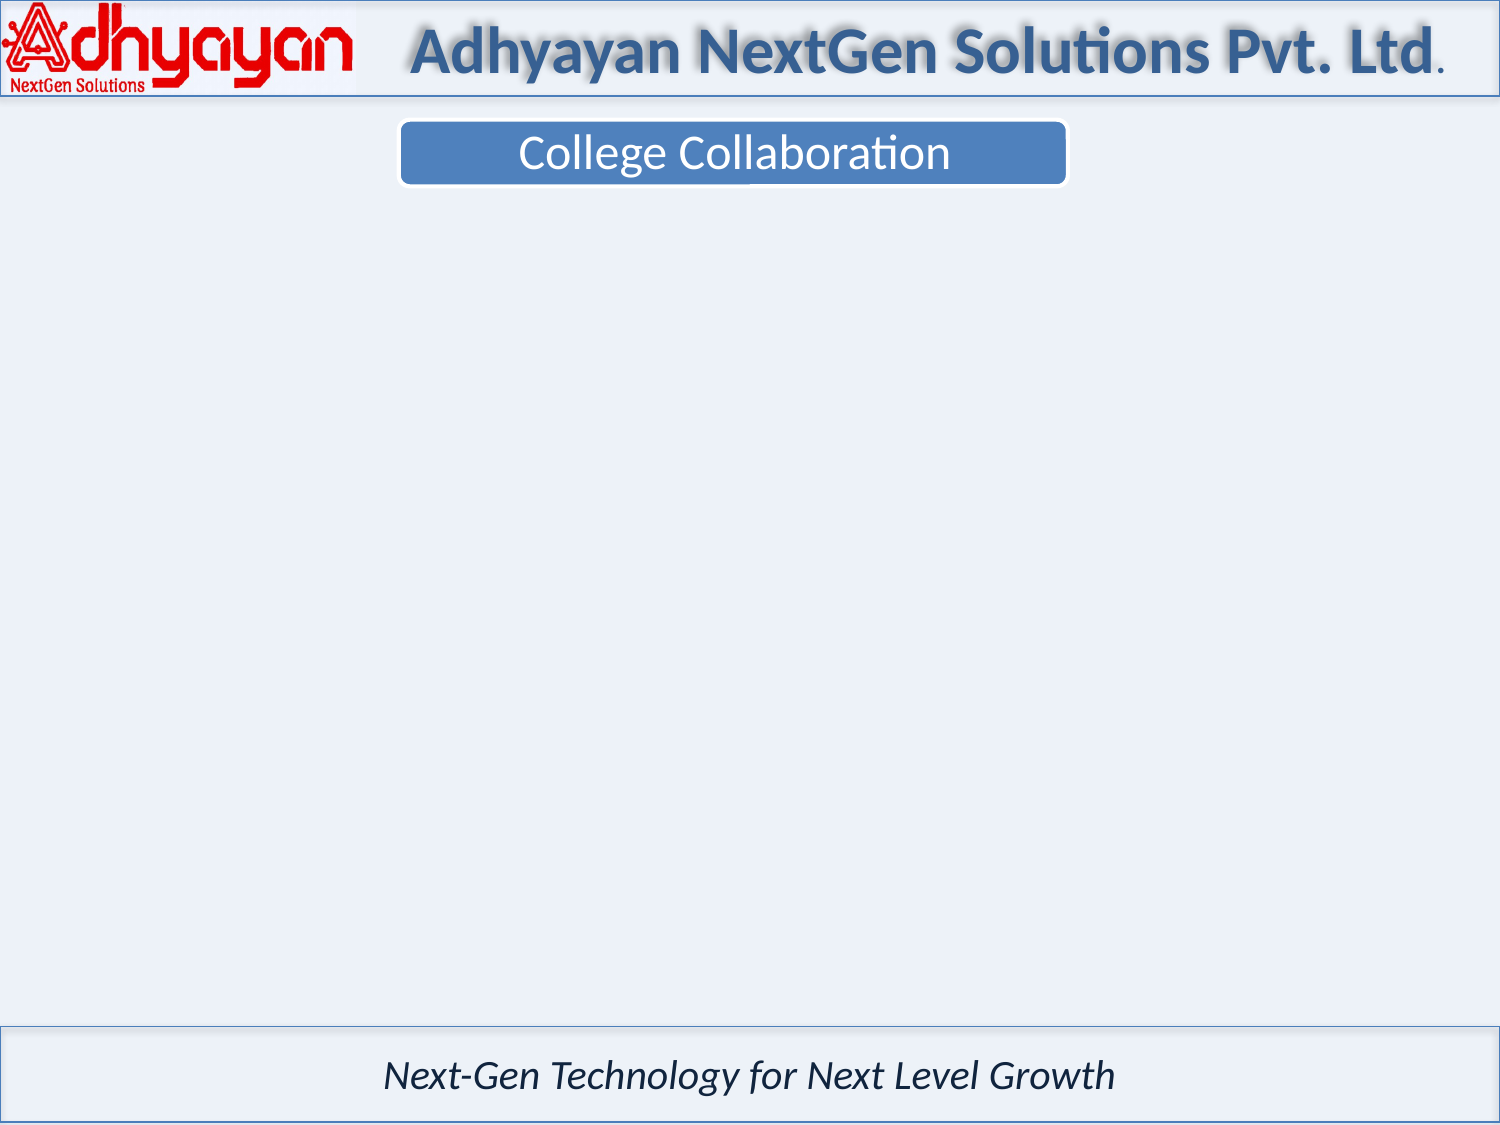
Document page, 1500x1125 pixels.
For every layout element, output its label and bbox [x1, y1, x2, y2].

text_box [0, 1026, 1500, 1123]
text_box [357, 0, 1500, 97]
text_box [314, 119, 1122, 187]
picture [0, 0, 357, 97]
